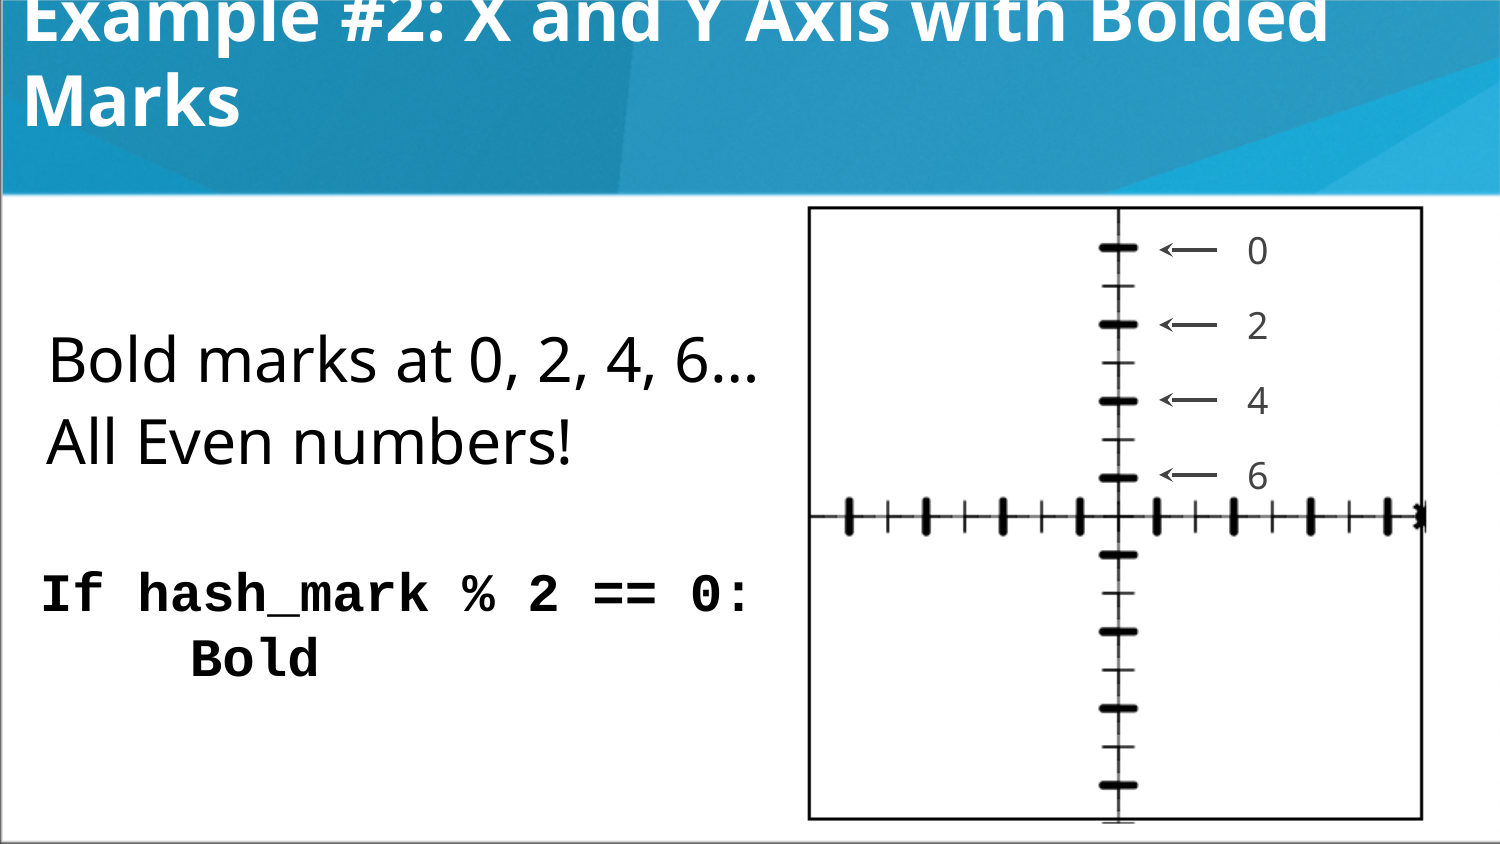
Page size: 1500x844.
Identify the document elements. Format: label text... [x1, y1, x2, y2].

text_box All Even numbers! [31, 369, 791, 510]
title Example #2: X and Y Axis with Bolded Marks [6, 14, 1500, 156]
text_box If hash_mark % 2 == 0: Bold [24, 490, 784, 755]
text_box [1158, 206, 1323, 519]
picture [0, 0, 1500, 844]
text_box Bold marks at 0, 2, 4, 6… [32, 274, 792, 440]
